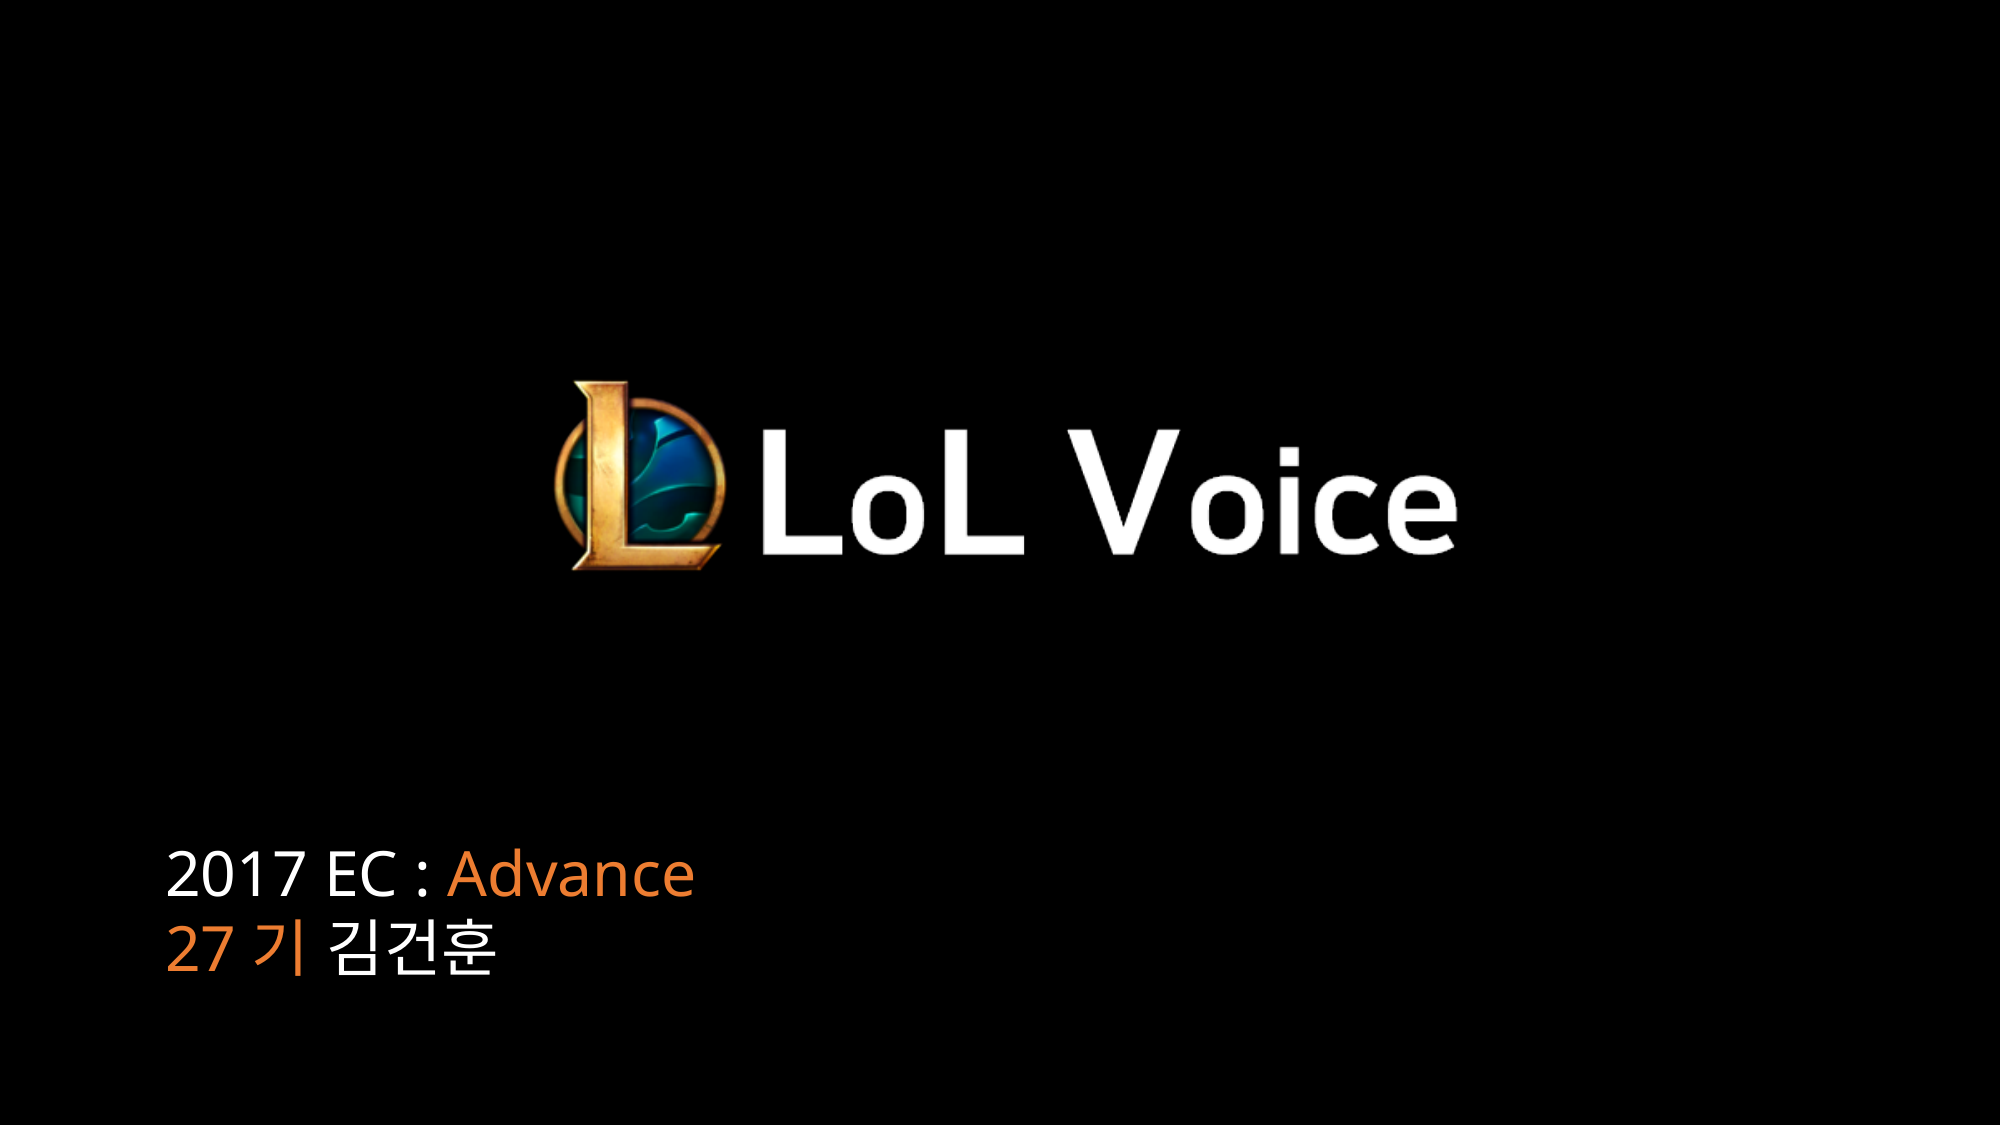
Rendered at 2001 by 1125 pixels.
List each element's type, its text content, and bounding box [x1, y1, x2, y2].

text_box 2017 EC : Advance 27기 김건훈 [150, 826, 713, 991]
picture [543, 364, 1468, 594]
